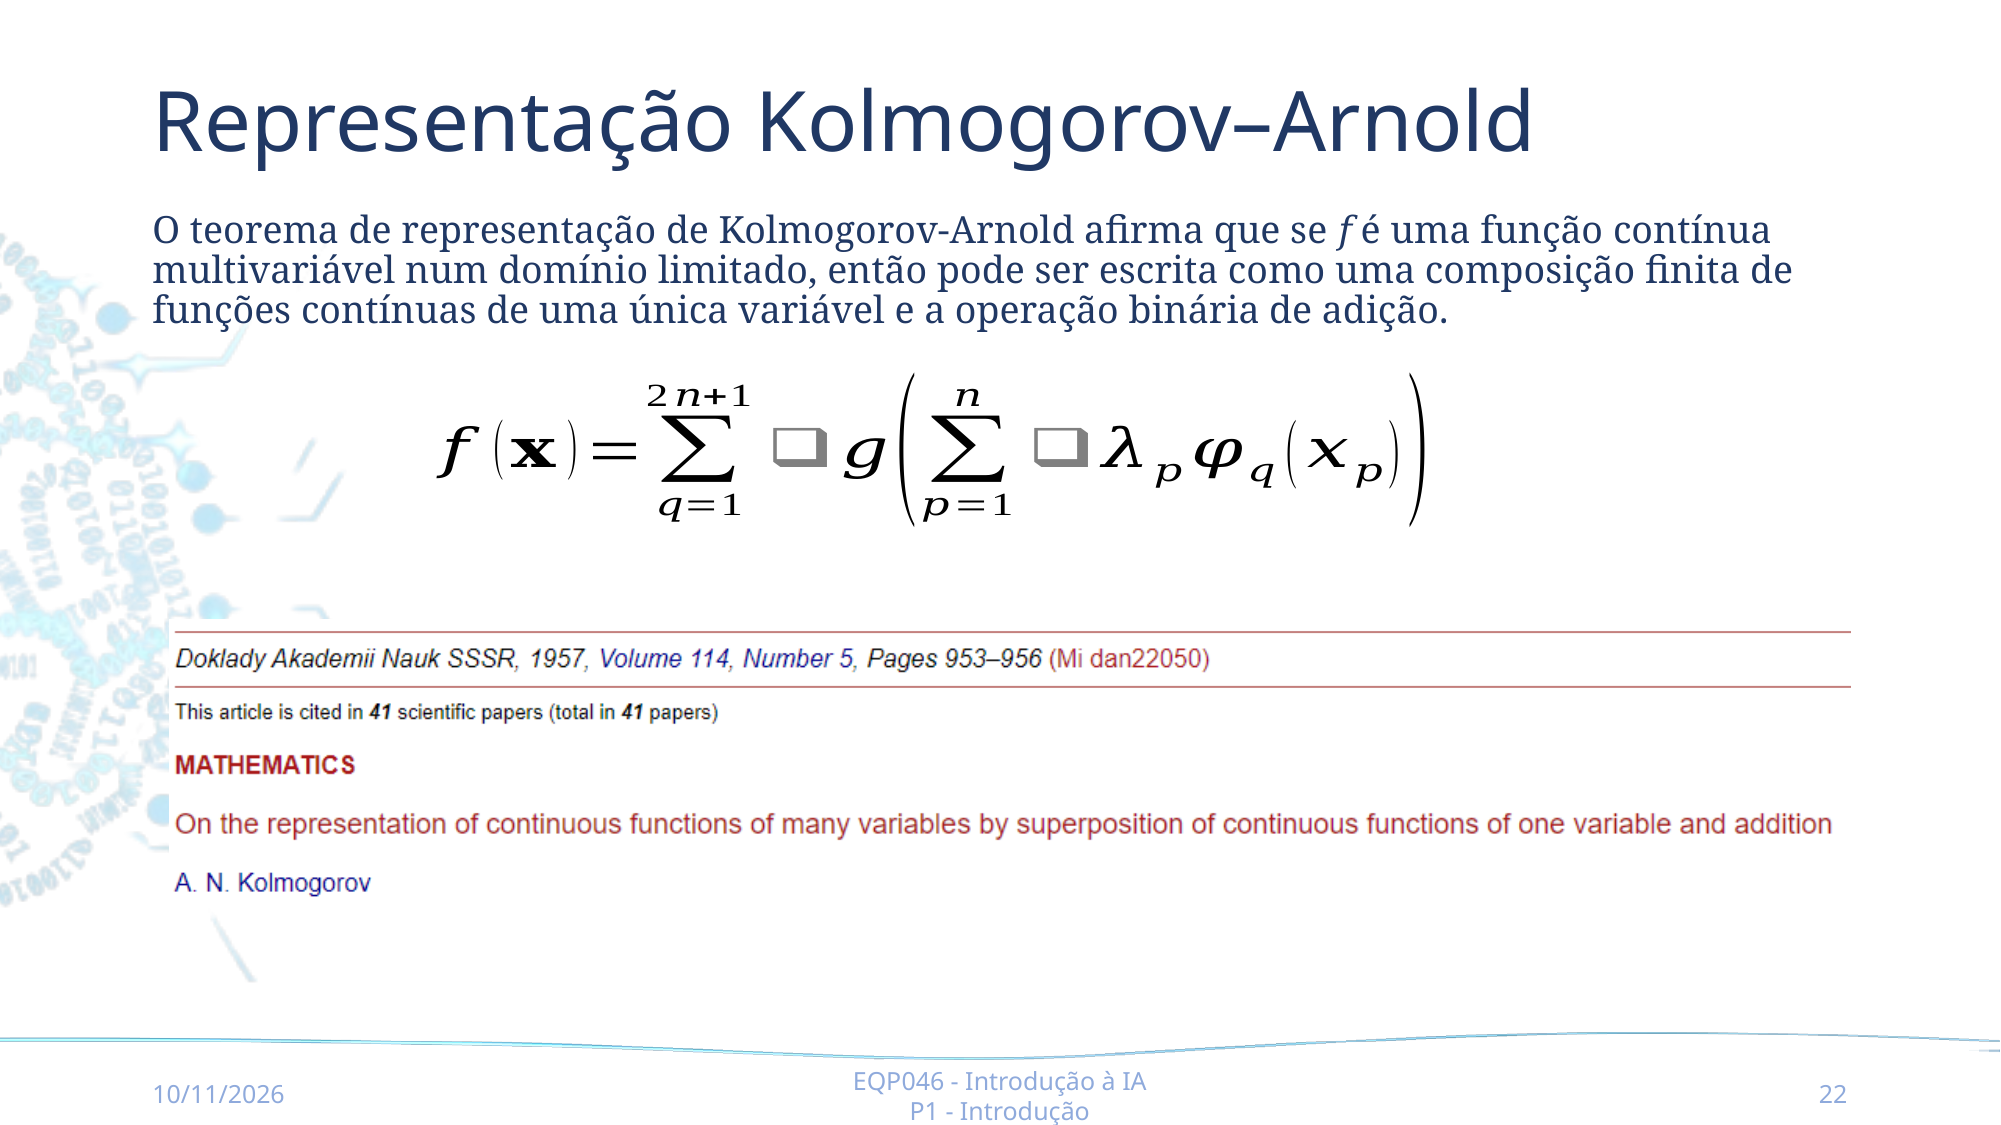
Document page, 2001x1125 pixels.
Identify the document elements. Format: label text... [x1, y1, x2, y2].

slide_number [137, 1065, 588, 1125]
list O teorema de representação de Kolmogorov-Arnold afirma que se 𝑓 é uma função contínua multivariável num domínio limitado, então pode ser escrita como uma composição finita de funções contínuas de uma única variável e a operação binária de adição. [137, 203, 1863, 372]
title Representação Kolmogorov–Arnold [137, 59, 1863, 189]
picture [169, 619, 1851, 906]
footer EQP046 - Introdução à IA P1 - Introdução [662, 1065, 1338, 1125]
picture [0, 1030, 2000, 1060]
slide_number 22 [1412, 1065, 1863, 1125]
